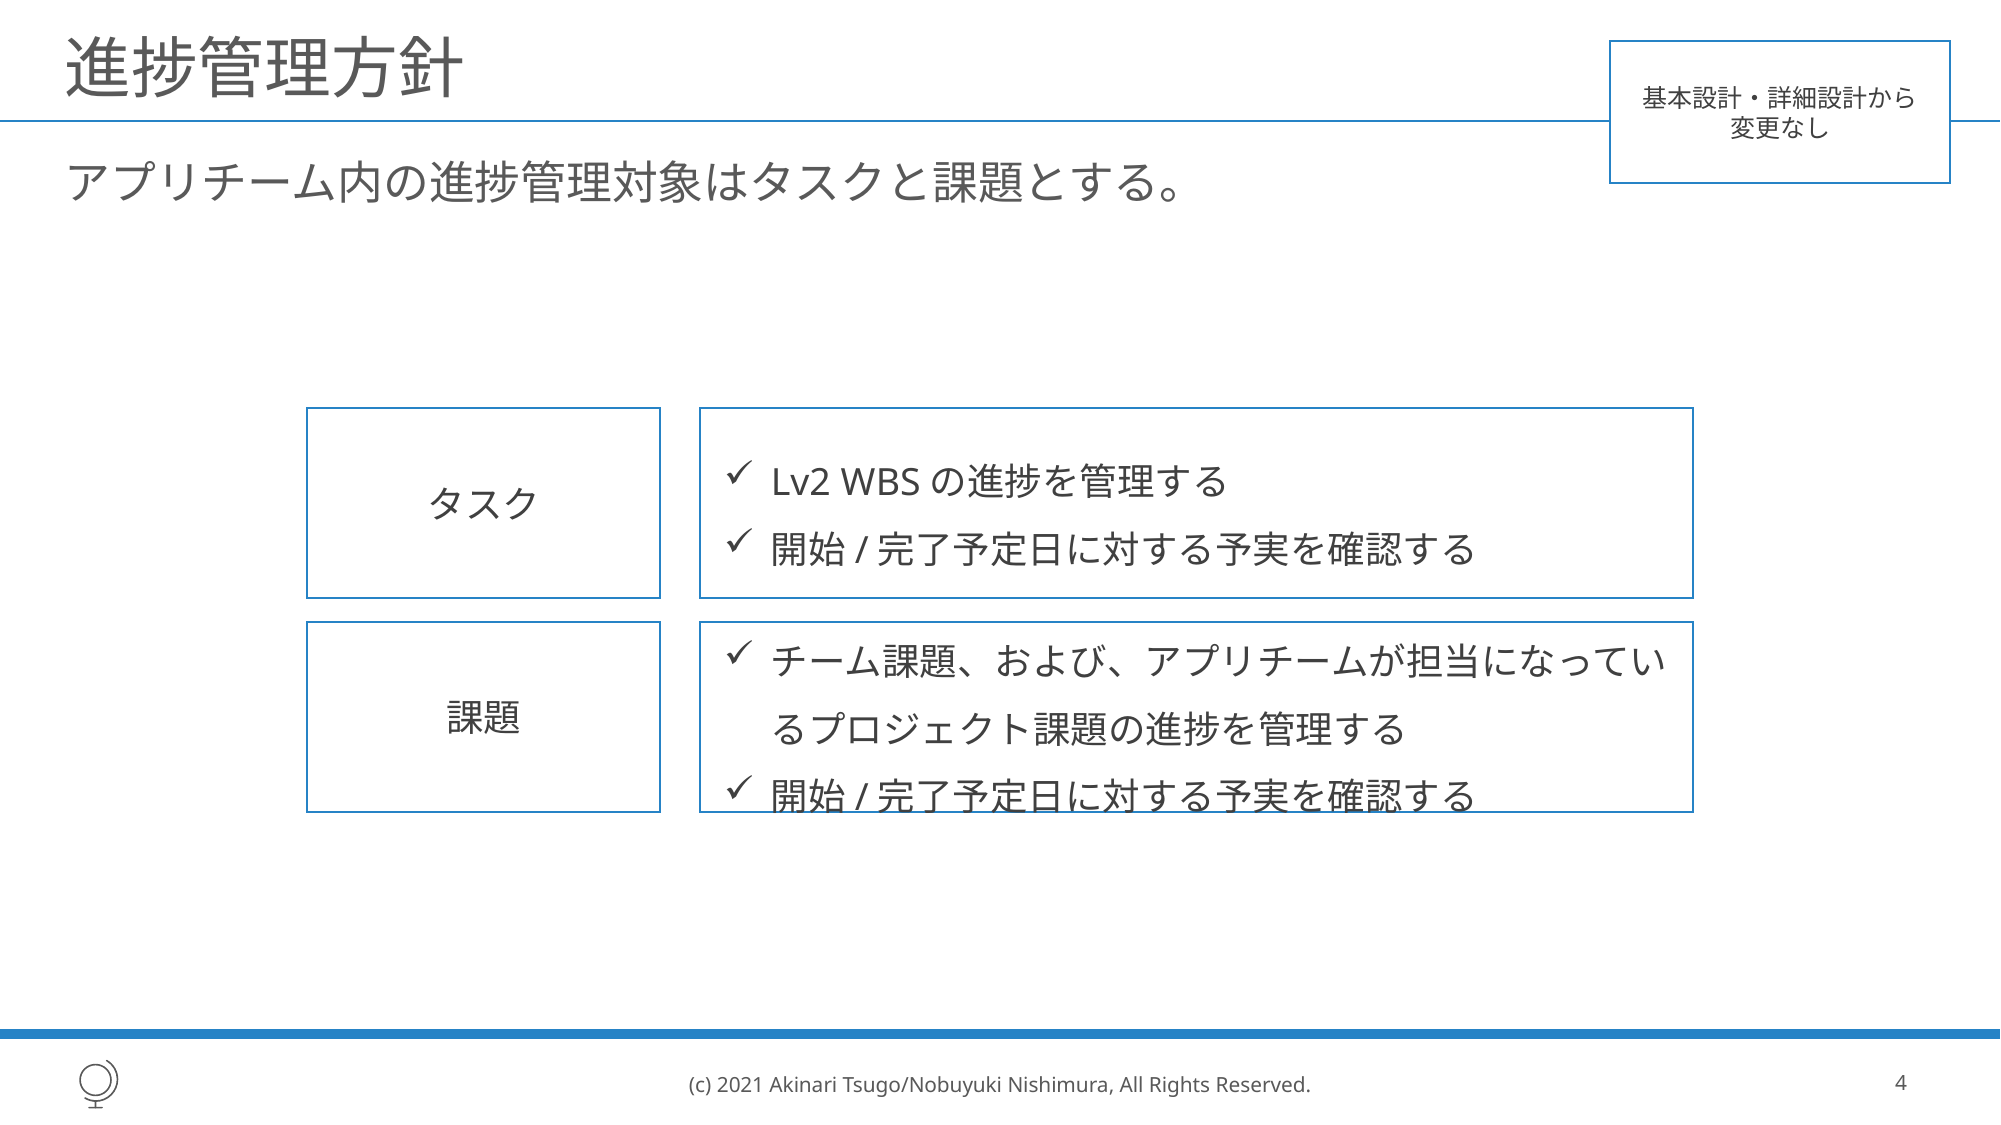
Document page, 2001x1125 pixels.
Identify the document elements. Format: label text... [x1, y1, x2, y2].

list アプリチーム内の進捗管理対象はタスクと課題とする。 [49, 152, 1951, 1014]
text_box 課題 [306, 621, 661, 813]
text_box 基本設計・詳細設計から 変更なし [1609, 40, 1951, 184]
text_box チーム課題、および、アプリチームが担当になっているプロジェクト課題の進捗を管理する 開始/完了予定日に対する予実を確認する [699, 621, 1694, 813]
text_box タスク [306, 407, 661, 599]
title 進捗管理方針 [49, 8, 1951, 113]
text_box Lv2 WBSの進捗を管理する 開始/完了予定日に対する予実を確認する [699, 407, 1694, 599]
